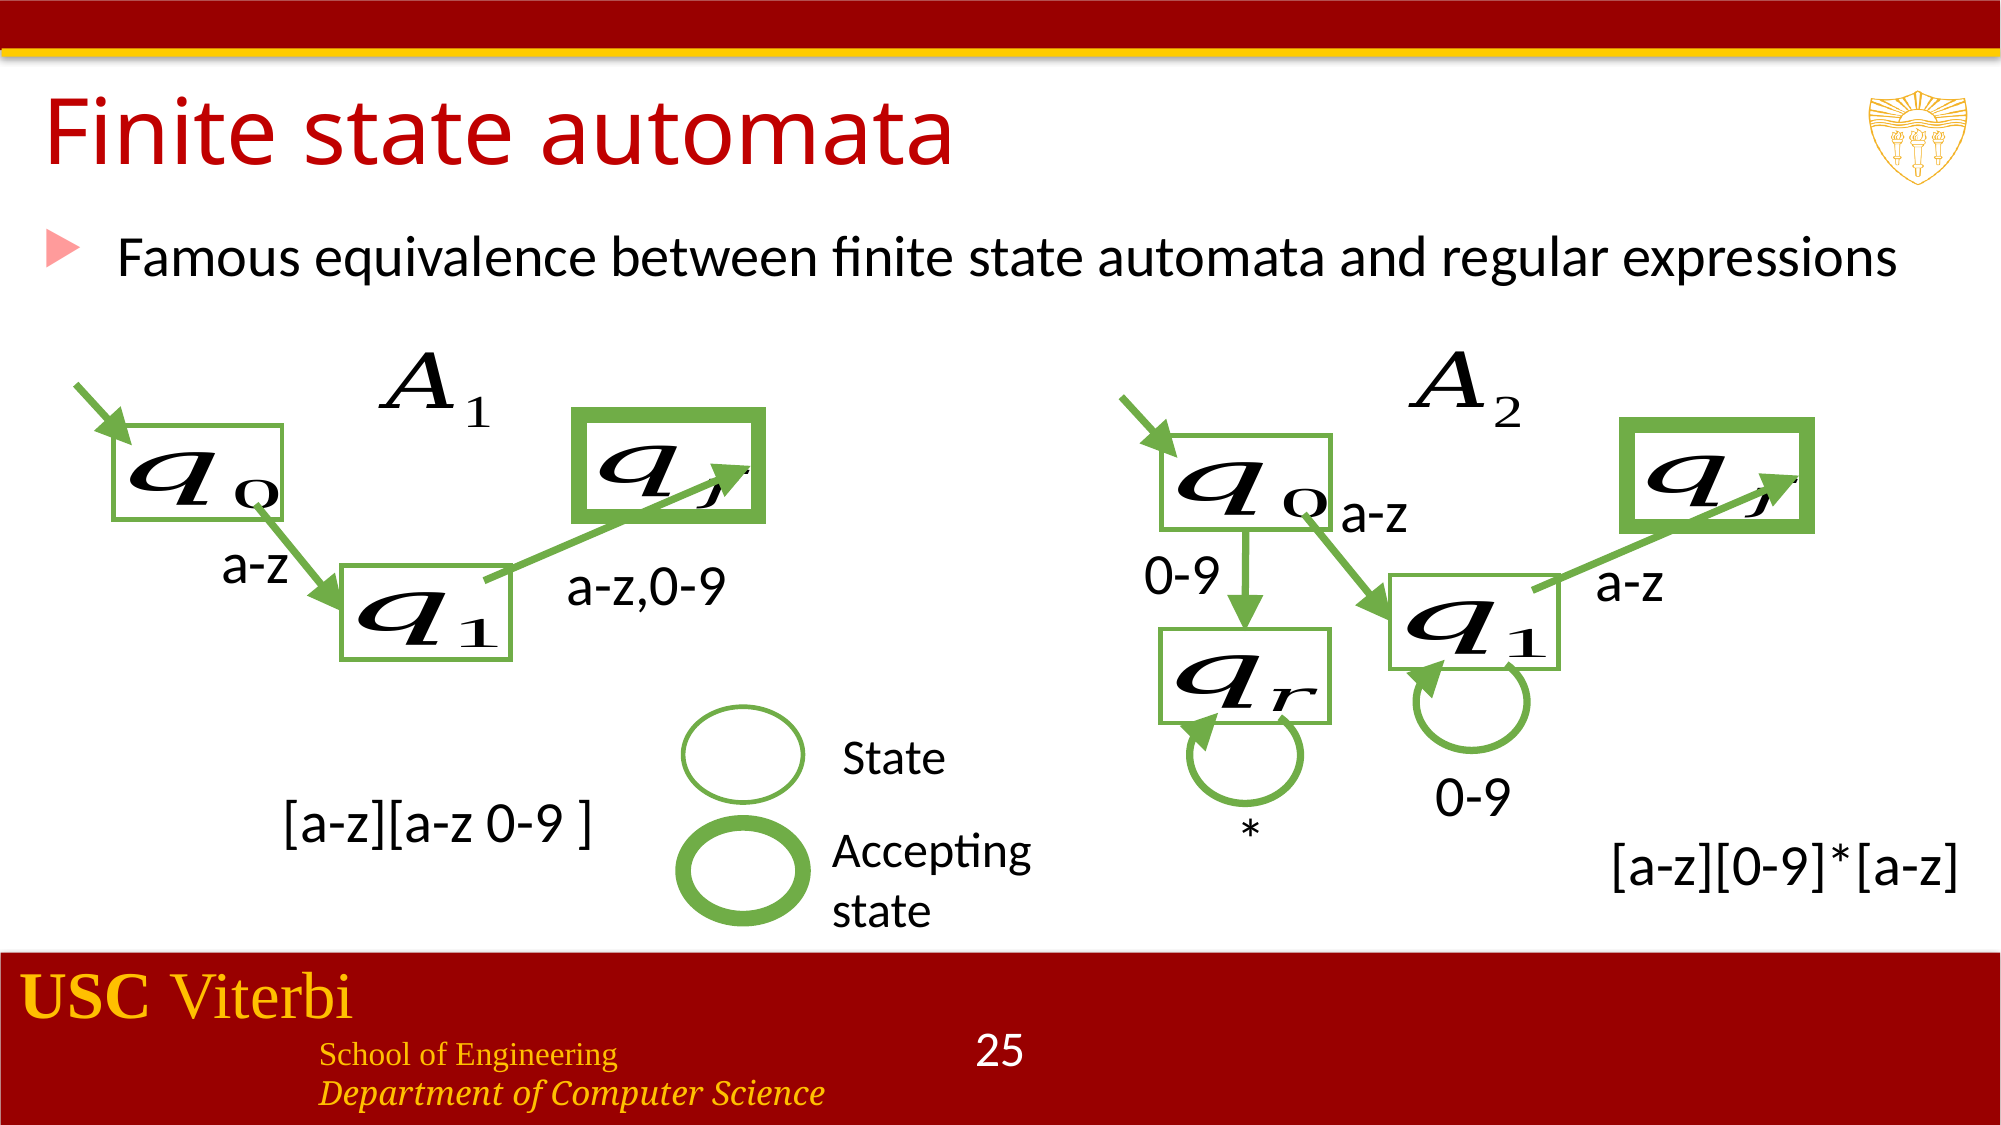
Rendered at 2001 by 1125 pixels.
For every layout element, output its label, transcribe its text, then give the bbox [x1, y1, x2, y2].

slide_number 25 [774, 1016, 1225, 1077]
text_box a-z [206, 517, 305, 603]
text_box [682, 821, 805, 920]
text_box Accepting state [817, 810, 1047, 946]
text_box a-z,0-9 [551, 539, 742, 624]
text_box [75, 384, 132, 446]
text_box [484, 496, 611, 581]
picture [1836, 76, 2000, 199]
list Famous equivalence between finite state automata and regular expressions [27, 218, 1947, 308]
text_box State [827, 716, 962, 792]
title Finite state automata [27, 70, 1819, 199]
text_box [a-z][a-z 0-9 ] [268, 777, 610, 862]
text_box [1121, 340, 1992, 906]
text_box [682, 705, 805, 804]
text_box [255, 504, 368, 581]
